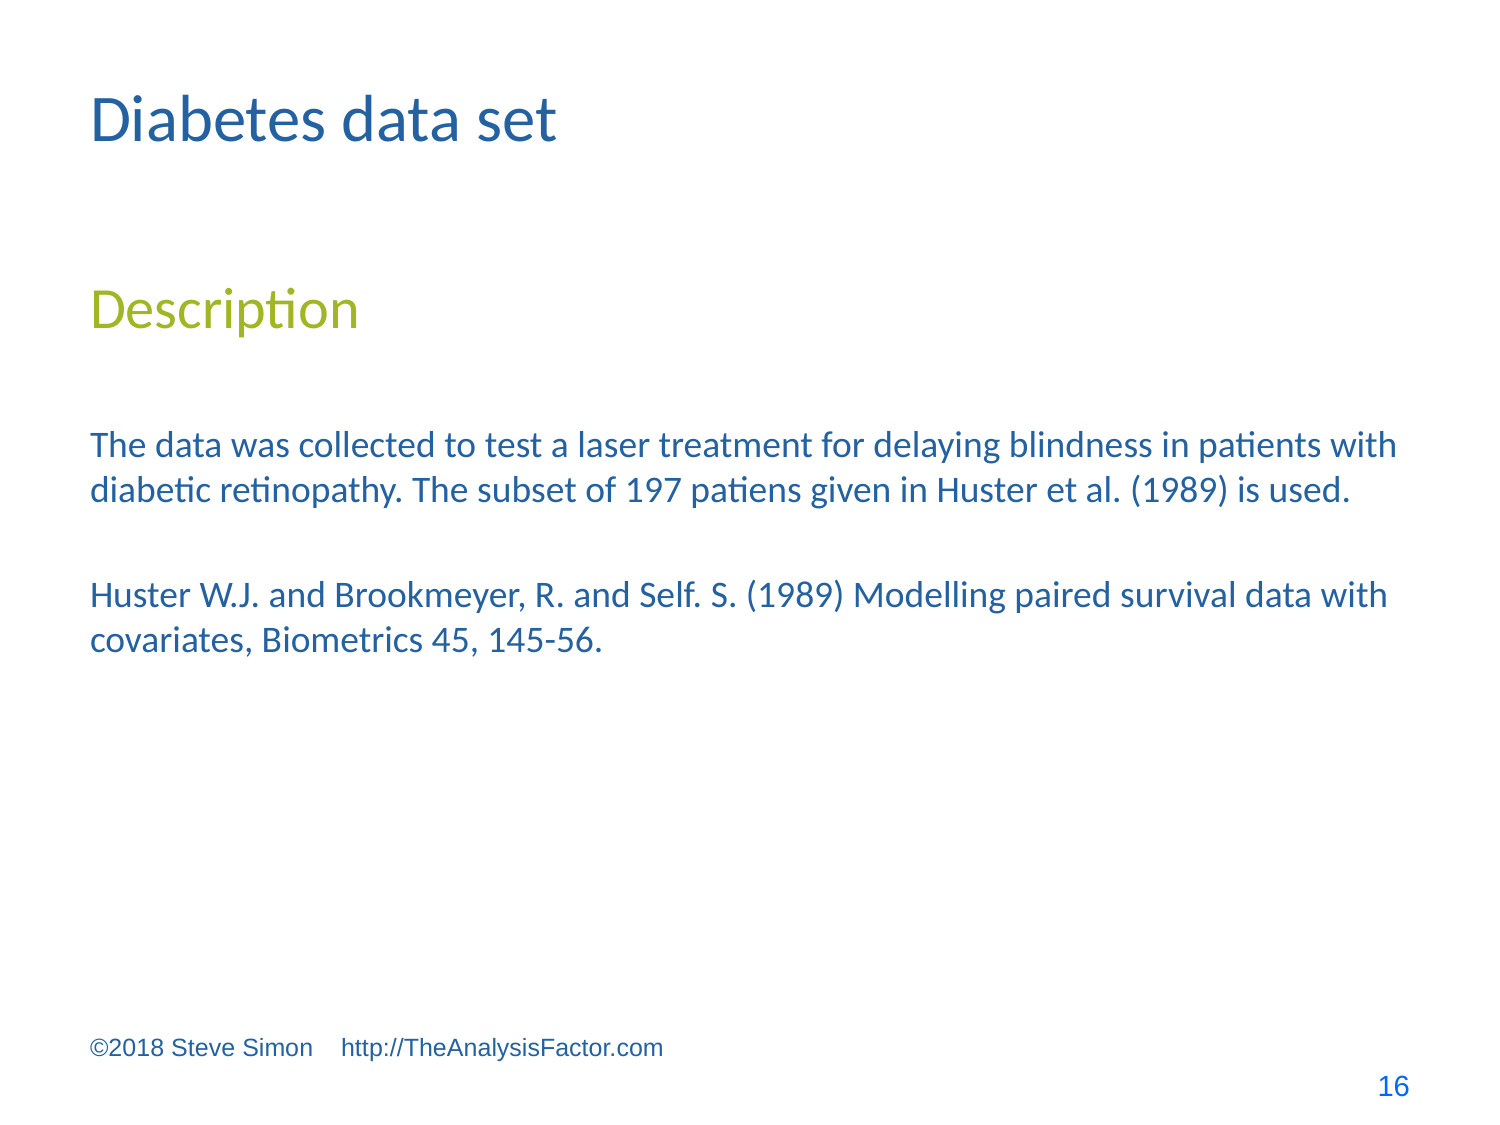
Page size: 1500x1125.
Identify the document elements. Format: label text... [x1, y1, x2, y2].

list The data was collected to test a laser treatment for delaying blindness in patients with diabetic retinopathy. The subset of 197 patiens given in Huster et al. (1989) is used. Huster W.J. and Brookmeyer, R. and Self. S. (1989) Modelling paired survival data with covariates, Biometrics 45, 145-56. [75, 412, 1425, 800]
footer ©2018 Steve Simon http://TheAnalysisFactor.com [75, 1024, 1338, 1103]
title Diabetes data set [75, 62, 1425, 163]
slide_number 16 [1275, 1025, 1425, 1104]
list Description [75, 262, 1425, 350]
